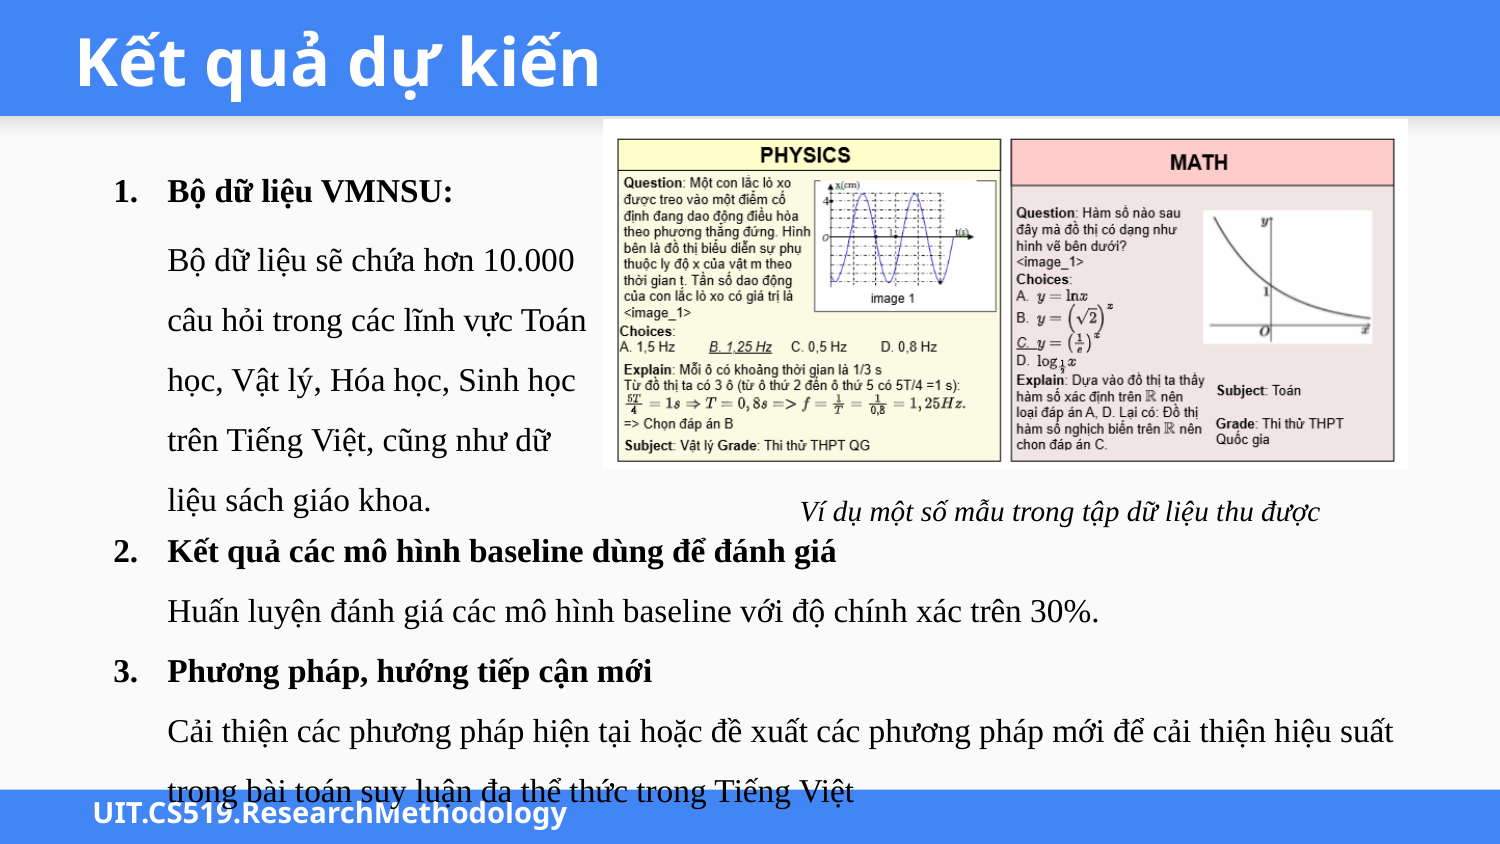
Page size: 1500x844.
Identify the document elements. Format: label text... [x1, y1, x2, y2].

title Kết quả dự kiến [59, 0, 1408, 120]
picture [603, 119, 1409, 470]
text_box Bộ dữ liệu sẽ chứa hơn 10.000 câu hỏi trong các lĩnh vực Toán học, Vật lý, Hóa học, Sinh học trên Tiếng Việt, cũng như dữ liệu sách giáo khoa. [77, 203, 608, 486]
text_box Ví dụ một số mẫu trong tập dữ liệu thu được [784, 478, 1355, 543]
list Bộ dữ liệu VMNSU: Kết quả các mô hình baseline dùng để đánh giá Huấn luyện đánh giá các mô hình baseline với độ chính xác trên 30%. Phương pháp, hướng tiếp cận mới Cải thiện các phương pháp hiện tại hoặc đề xuất các phương pháp mới để cải thiện hiệu suất trong bài toán suy luận đa thể thức trong Tiếng Việt [77, 134, 1427, 776]
